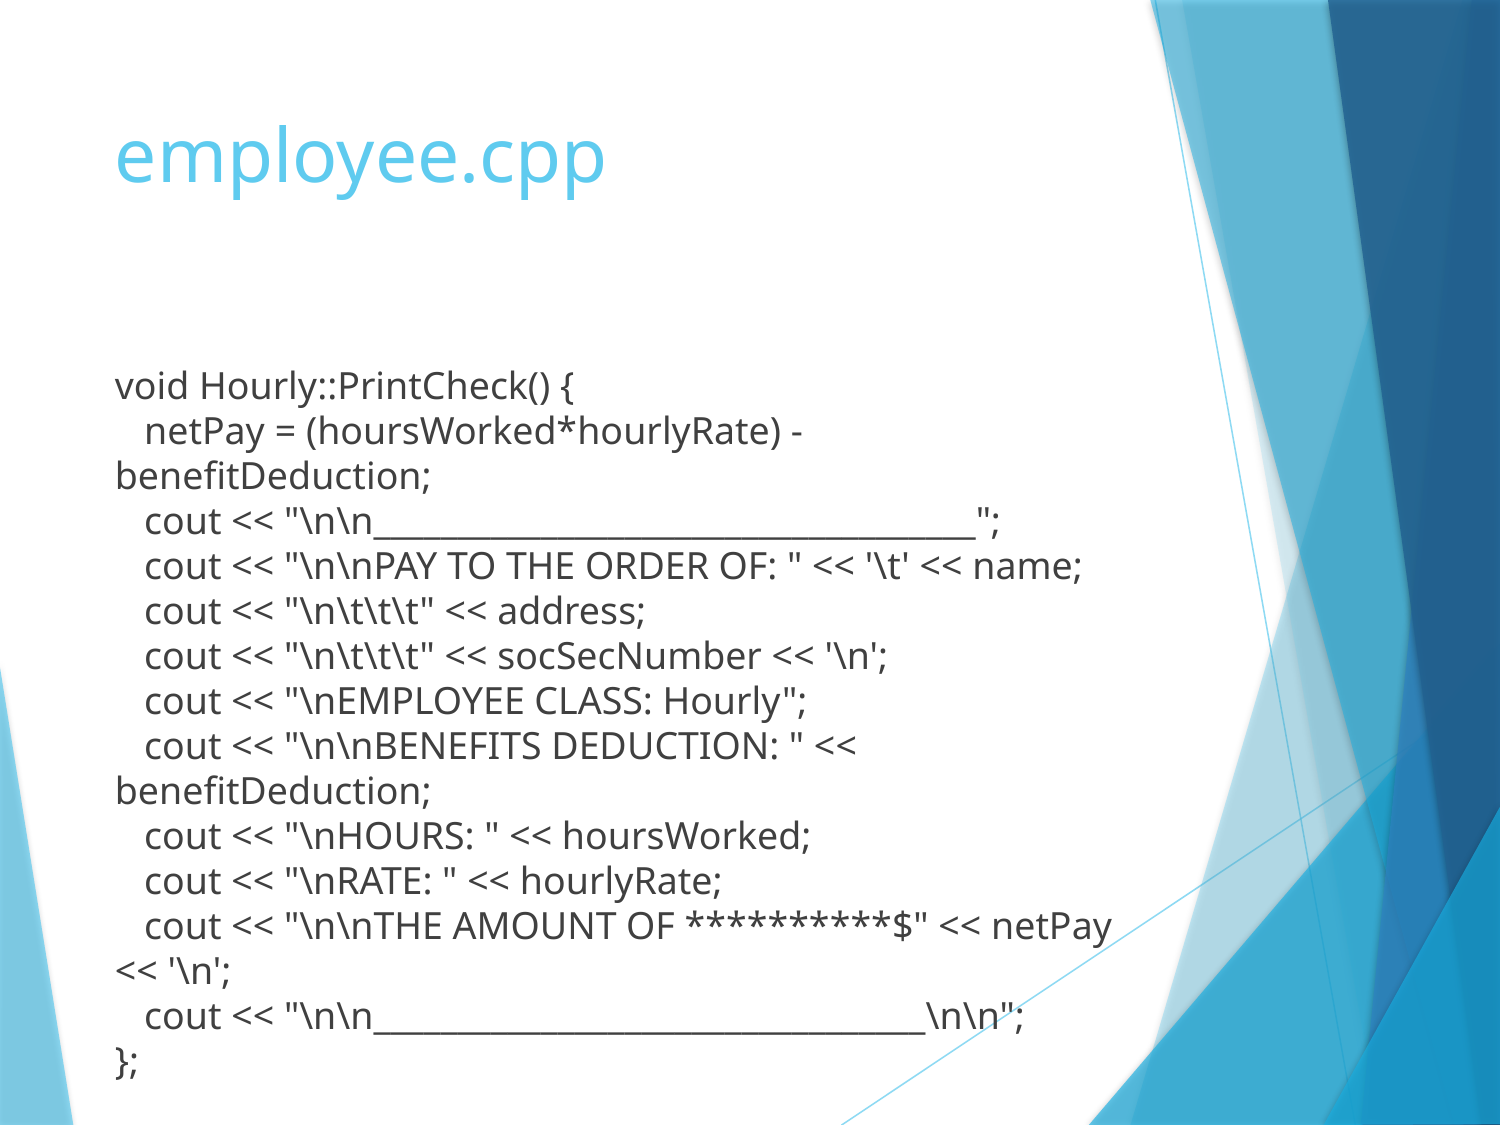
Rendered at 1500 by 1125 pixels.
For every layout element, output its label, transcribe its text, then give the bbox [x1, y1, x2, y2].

list void Hourly::PrintCheck() { netPay = (hoursWorked*hourlyRate) - benefitDeduction; cout << "\n\n____________________________________"; cout << "\n\nPAY TO THE ORDER OF: " << '\t' << name; cout << "\n\t\t\t" << address; cout << "\n\t\t\t" << socSecNumber << '\n'; cout << "\nEMPLOYEE CLASS: Hourly"; cout << "\n\nBENEFITS DEDUCTION: " << benefitDeduction; cout << "\nHOURS: " << hoursWorked; cout << "\nRATE: " << hourlyRate; cout << "\n\nTHE AMOUNT OF **********$" << netPay << '\n'; cout << "\n\n_________________________________\n\n"; }; [99, 354, 1142, 992]
title employee.cpp [99, 99, 1142, 317]
